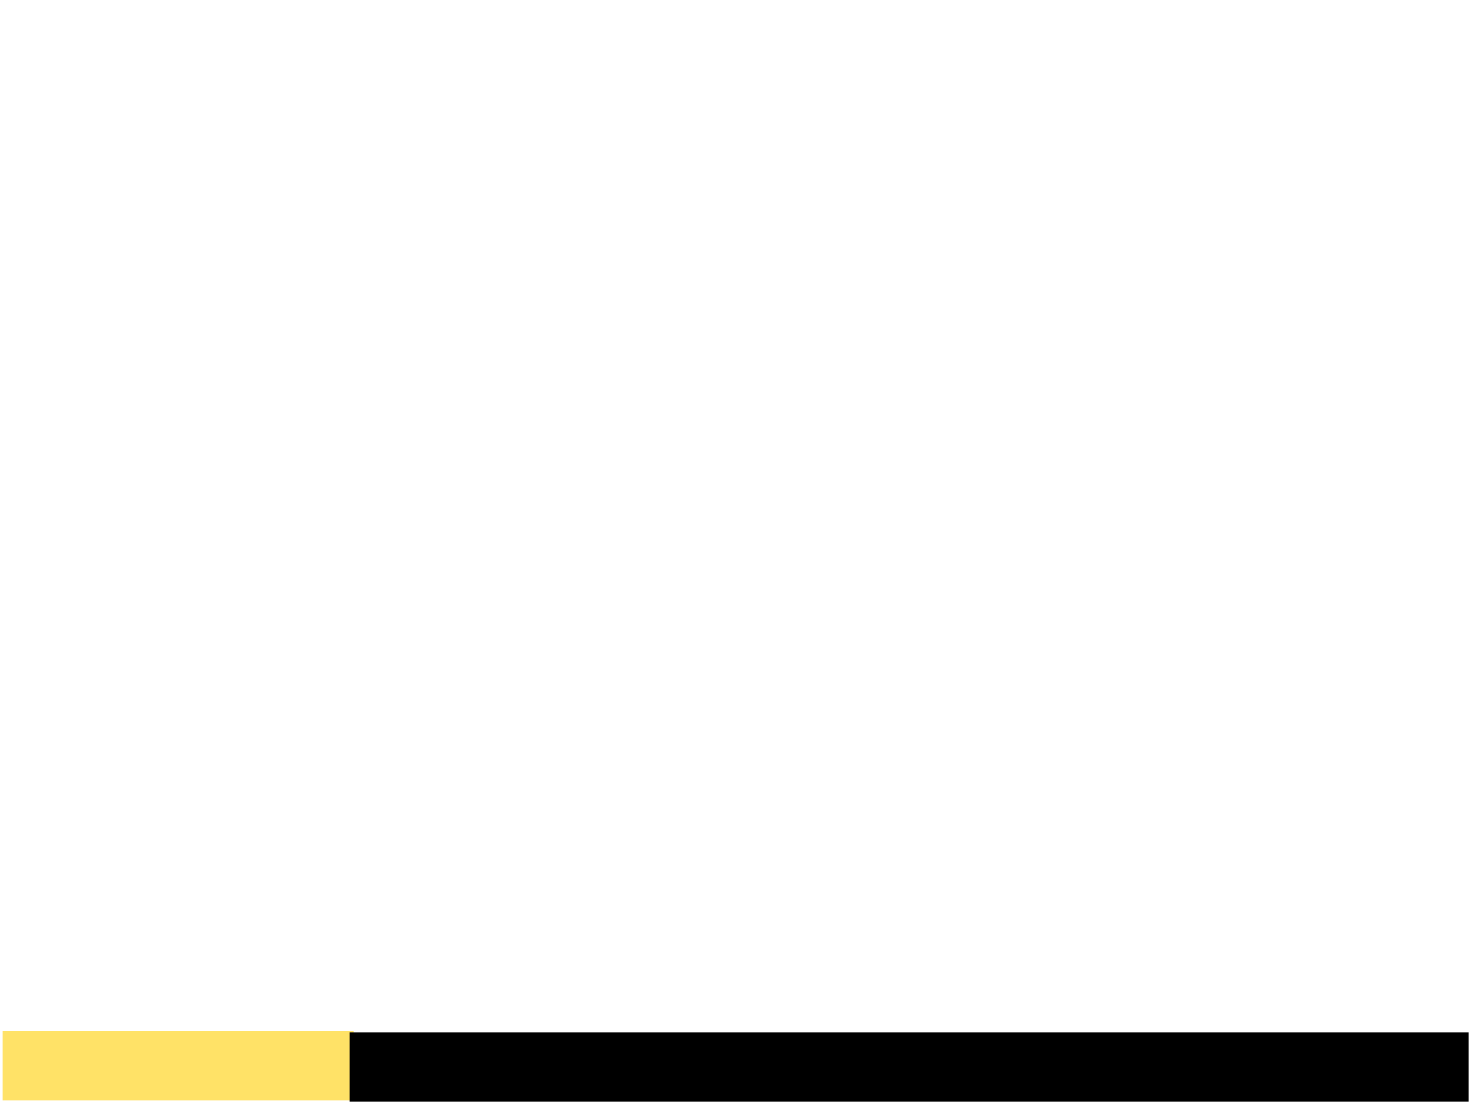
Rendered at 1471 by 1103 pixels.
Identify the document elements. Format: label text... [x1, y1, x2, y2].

slide_number 7 [1053, 1021, 1397, 1081]
